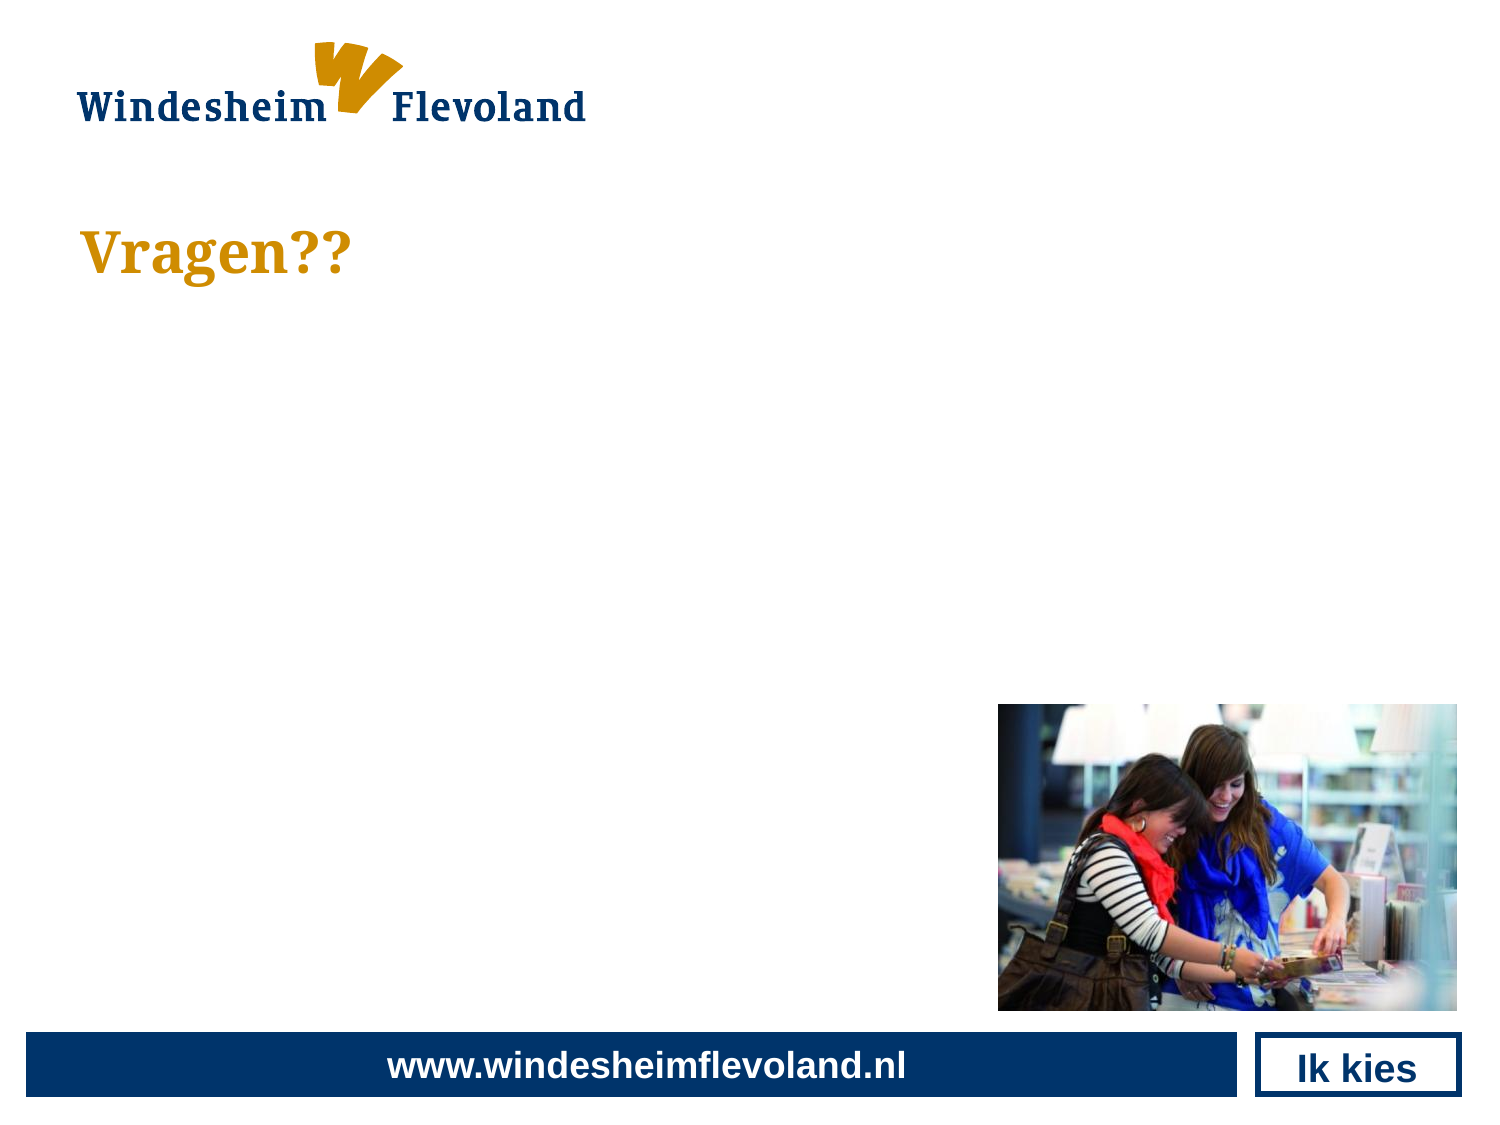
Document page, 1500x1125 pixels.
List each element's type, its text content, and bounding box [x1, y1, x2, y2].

picture [998, 704, 1457, 1011]
title Vragen?? [64, 208, 951, 338]
